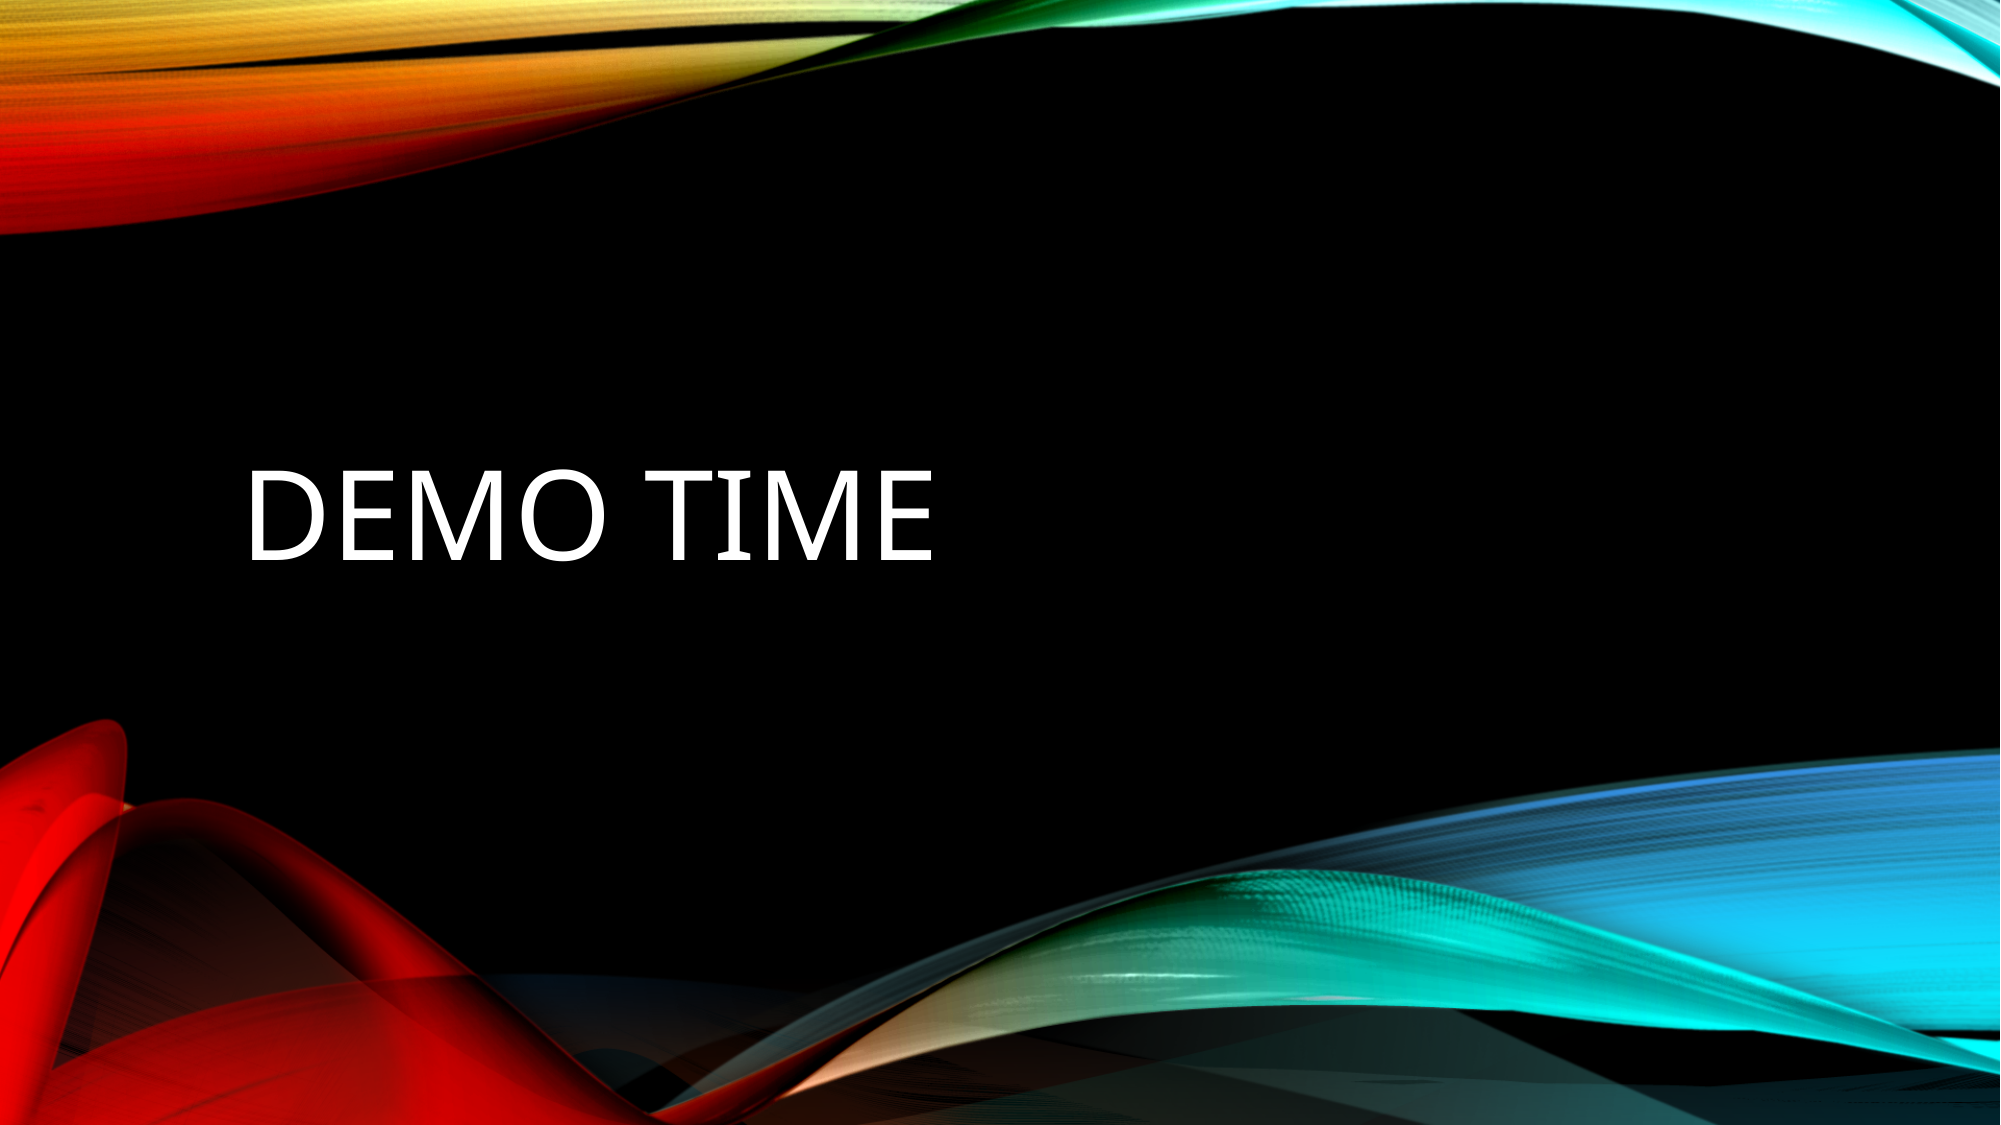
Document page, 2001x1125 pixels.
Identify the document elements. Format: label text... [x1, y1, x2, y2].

picture [0, 717, 2000, 1125]
title DEMO TIME [225, 295, 1775, 596]
picture [0, 0, 2000, 237]
